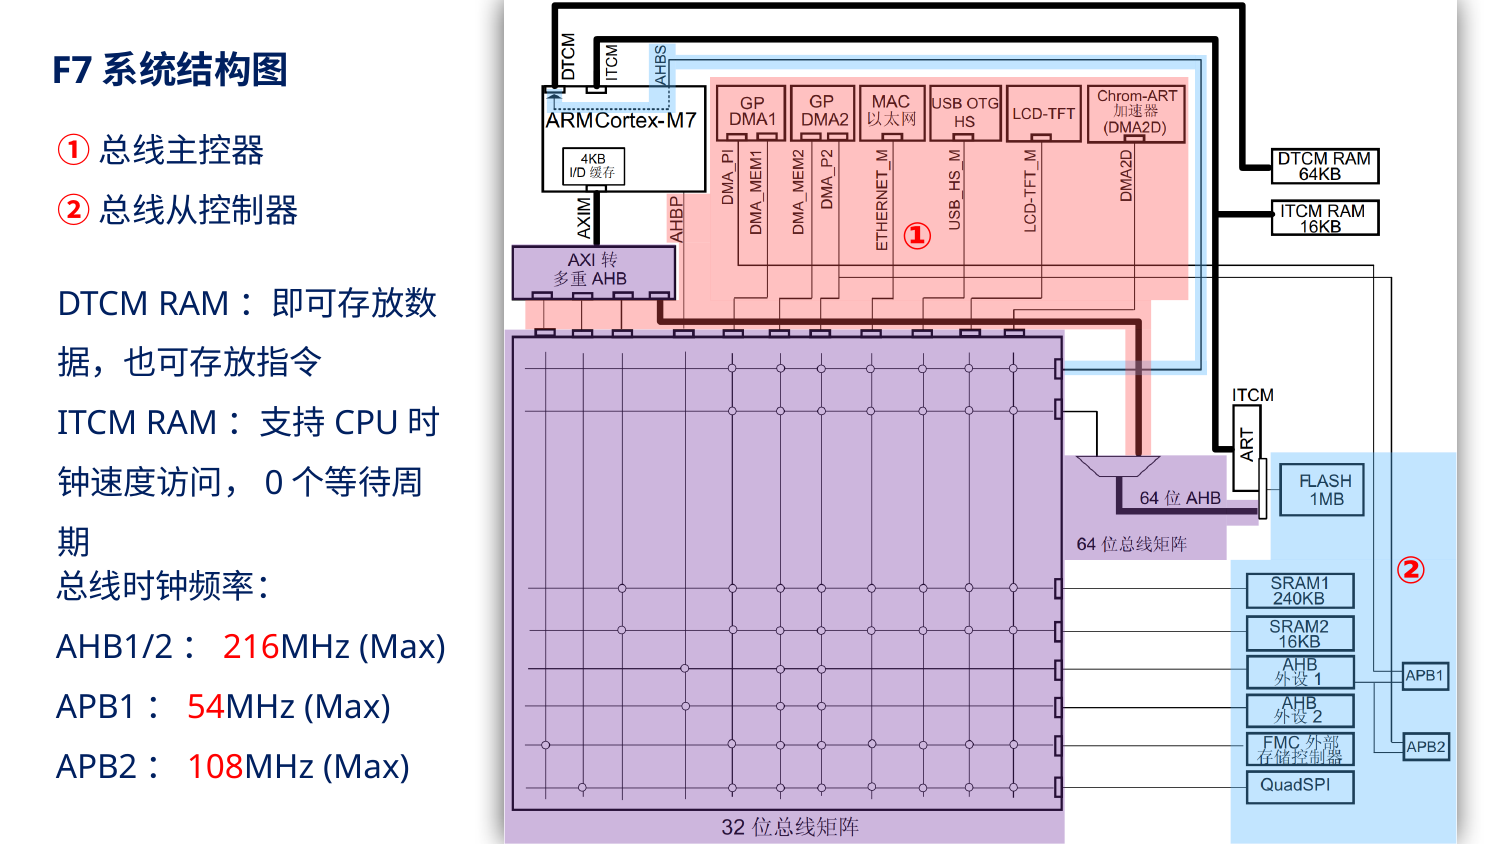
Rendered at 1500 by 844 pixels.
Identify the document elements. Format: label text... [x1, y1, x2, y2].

text_box F7系统结构图 [43, 19, 405, 95]
text_box DTCM RAM：即可存放数据，也可存放指令 ITCM RAM：支持CPU时钟速度访问，0个等待周期 [42, 254, 462, 538]
text_box ①总线主控器 ②总线从控制器 [42, 102, 400, 237]
picture [504, 0, 1457, 844]
text_box 总线时钟频率： AHB1/2：216MHz (Max) APB1：54MHz (Max) APB2：108MHz (Max) [41, 538, 462, 793]
